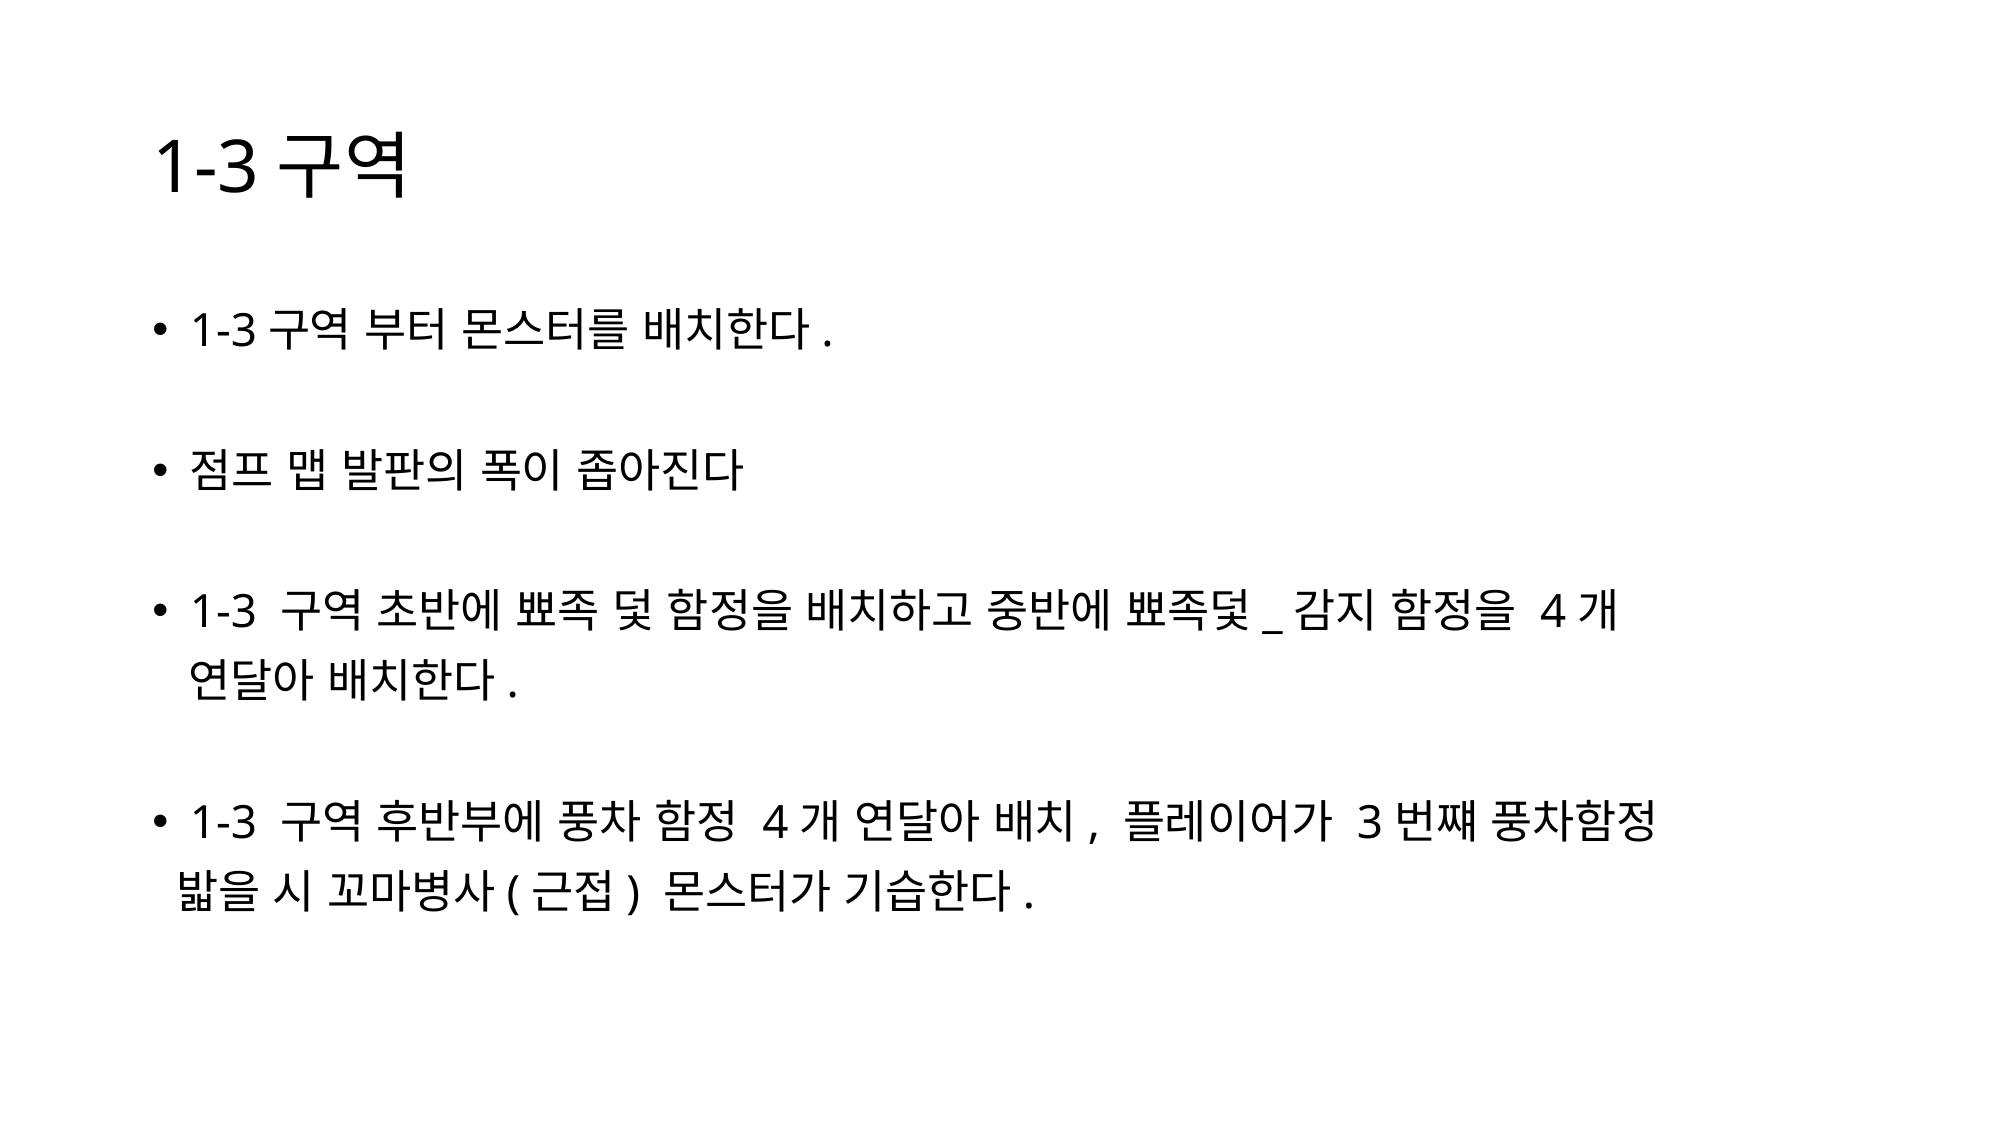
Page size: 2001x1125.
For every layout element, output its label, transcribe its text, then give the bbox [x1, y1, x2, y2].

title 1-3구역 [137, 59, 1863, 278]
list 1-3구역 부터 몬스터를 배치한다. 점프 맵 발판의 폭이 좁아진다 1-3 구역 초반에 뾰족 덫 함정을 배치하고 중반에 뾰족덫_감지 함정을 4개 연달아 배치한다. 1-3 구역 후반부에 풍차 함정 4개 연달아 배치, 플레이어가 3번쨰 풍차함정 밟을 시 꼬마병사(근접) 몬스터가 기습한다. [137, 299, 1863, 1014]
